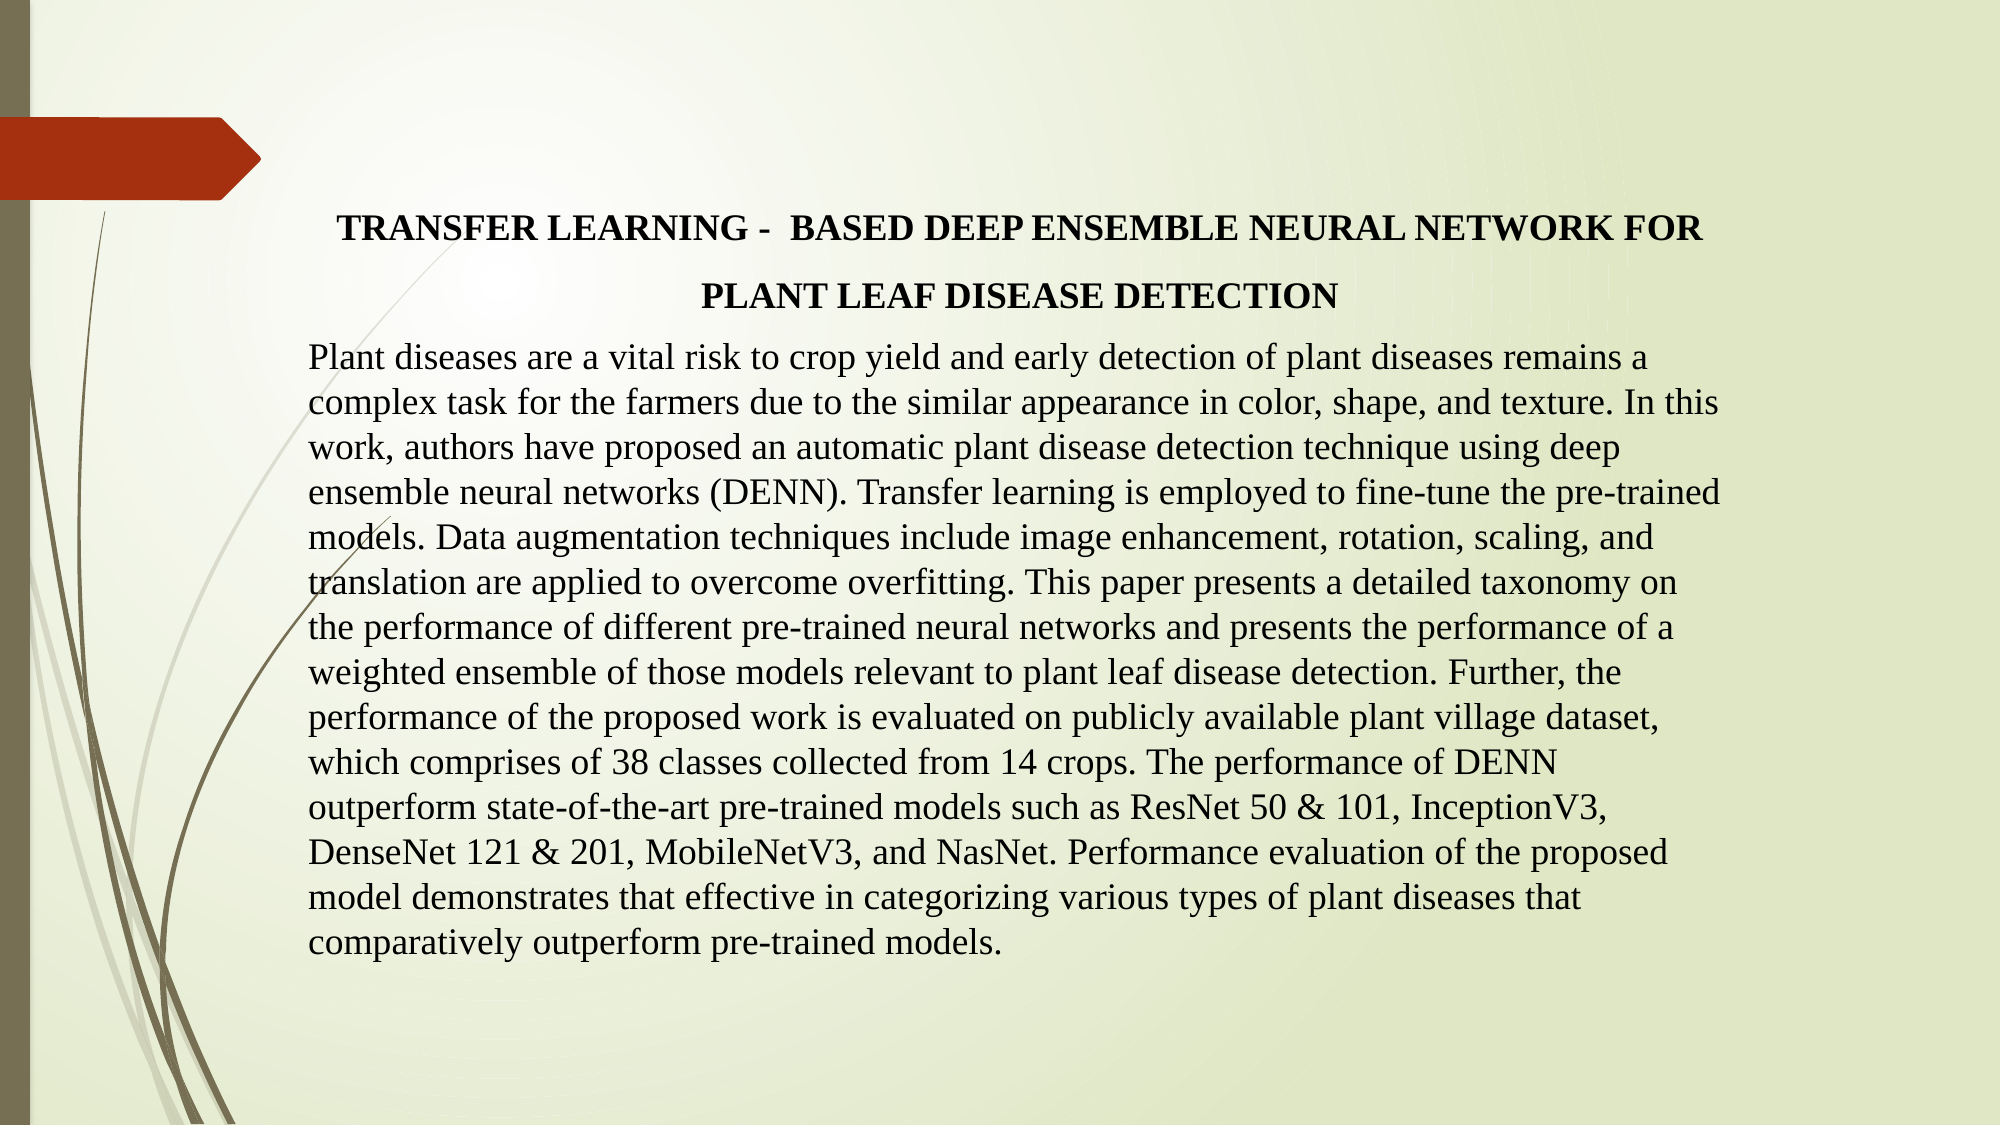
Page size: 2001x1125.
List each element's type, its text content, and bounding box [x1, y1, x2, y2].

text_box TRANSFER LEARNING - BASED DEEP ENSEMBLE NEURAL NETWORK FOR PLANT LEAF DISEASE DETECTION Plant diseases are a vital risk to crop yield and early detection of plant diseases remains a complex task for the farmers due to the similar appearance in color, shape, and texture. In this work, authors have proposed an automatic plant disease detection technique using deep ensemble neural networks (DENN). Transfer learning is employed to fine-tune the pre-trained models. Data augmentation techniques include image enhancement, rotation, scaling, and translation are applied to overcome overfitting. This paper presents a detailed taxonomy on the performance of different pre-trained neural networks and presents the performance of a weighted ensemble of those models relevant to plant leaf disease detection. Further, the performance of the proposed work is evaluated on publicly available plant village dataset, which comprises of 38 classes collected from 14 crops. The performance of DENN outperform state-of-the-art pre-trained models such as ResNet 50 & 101, InceptionV3, DenseNet 121 & 201, MobileNetV3, and NasNet. Performance evaluation of the proposed model demonstrates that effective in categorizing various types of plant diseases that comparatively outperform pre-trained models. [293, 173, 1747, 970]
